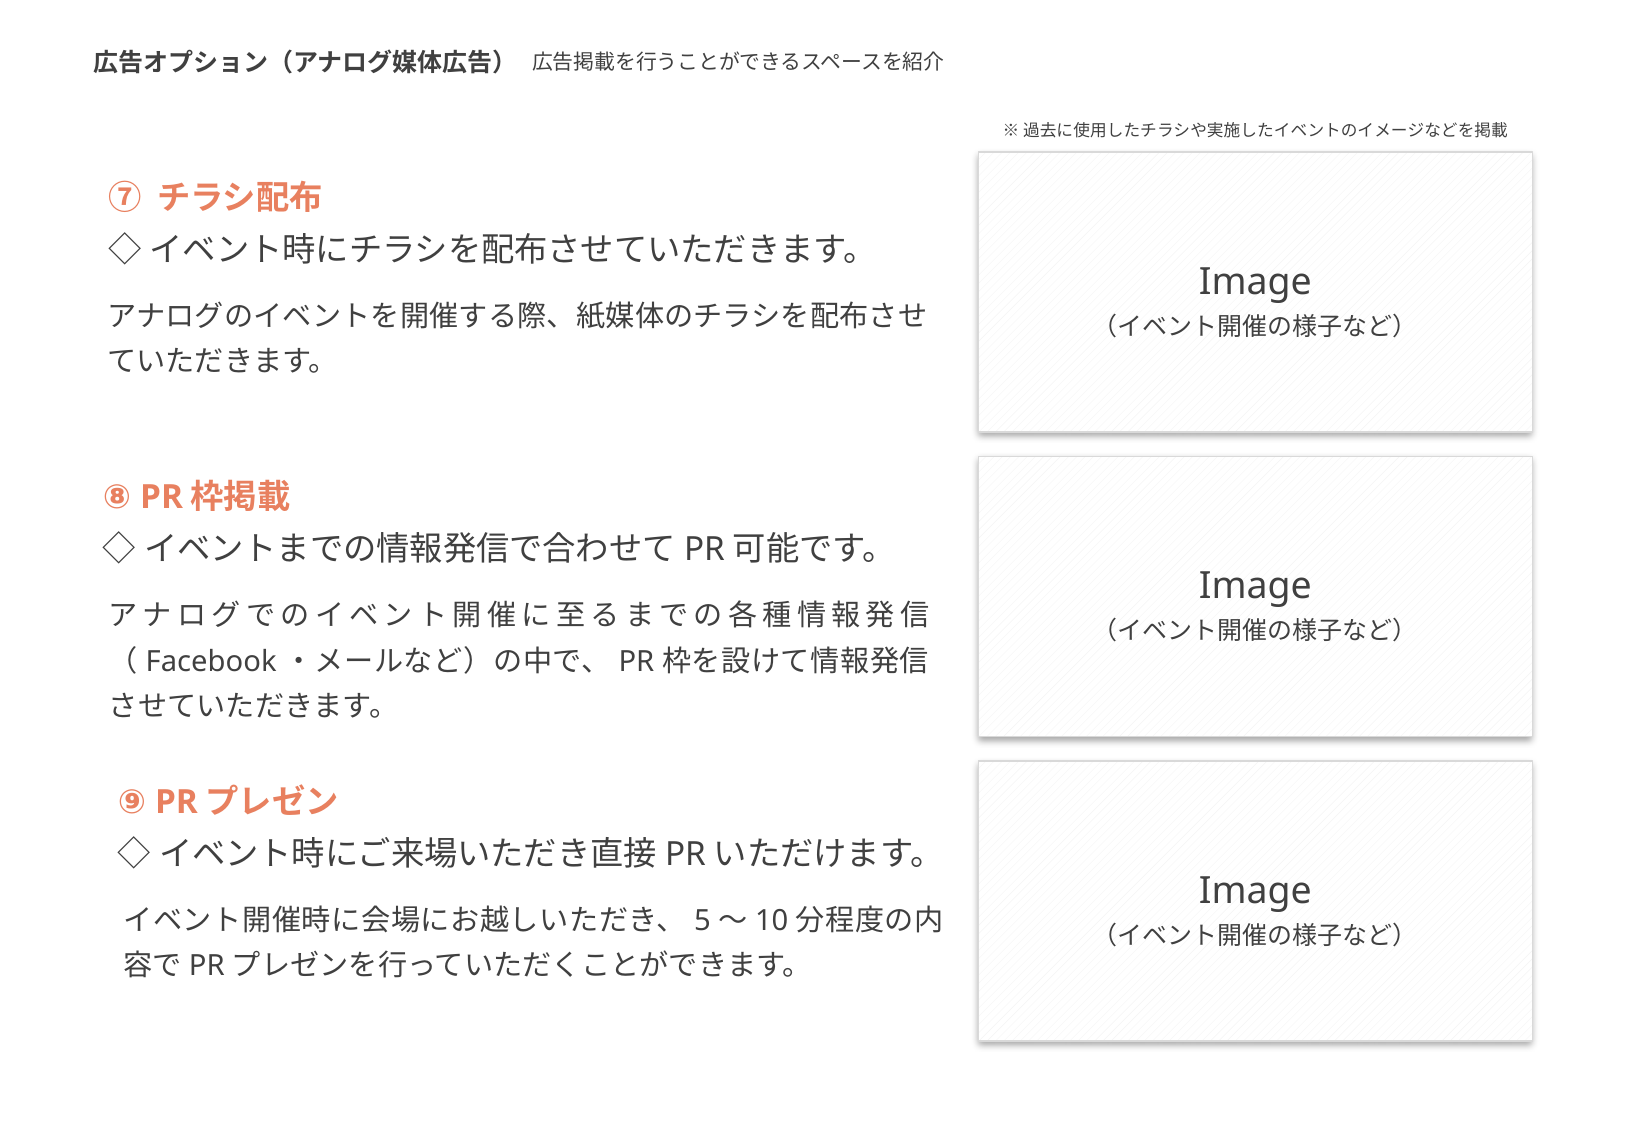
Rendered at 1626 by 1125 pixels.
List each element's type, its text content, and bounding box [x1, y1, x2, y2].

text_box ※過去に使用したチラシや実施したイベントのイメージなどを掲載 [978, 112, 1533, 147]
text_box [92, 456, 945, 732]
text_box 広告掲載を行うことができるスペースを紹介 [517, 41, 960, 82]
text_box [90, 156, 943, 387]
text_box Image （イベント開催の様子など） [978, 760, 1533, 1042]
text_box Image （イベント開催の様子など） [978, 456, 1533, 737]
text_box Image （イベント開催の様子など） [978, 151, 1533, 433]
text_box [106, 760, 959, 991]
text_box 広告オプション（アナログ媒体広告） [78, 39, 533, 84]
